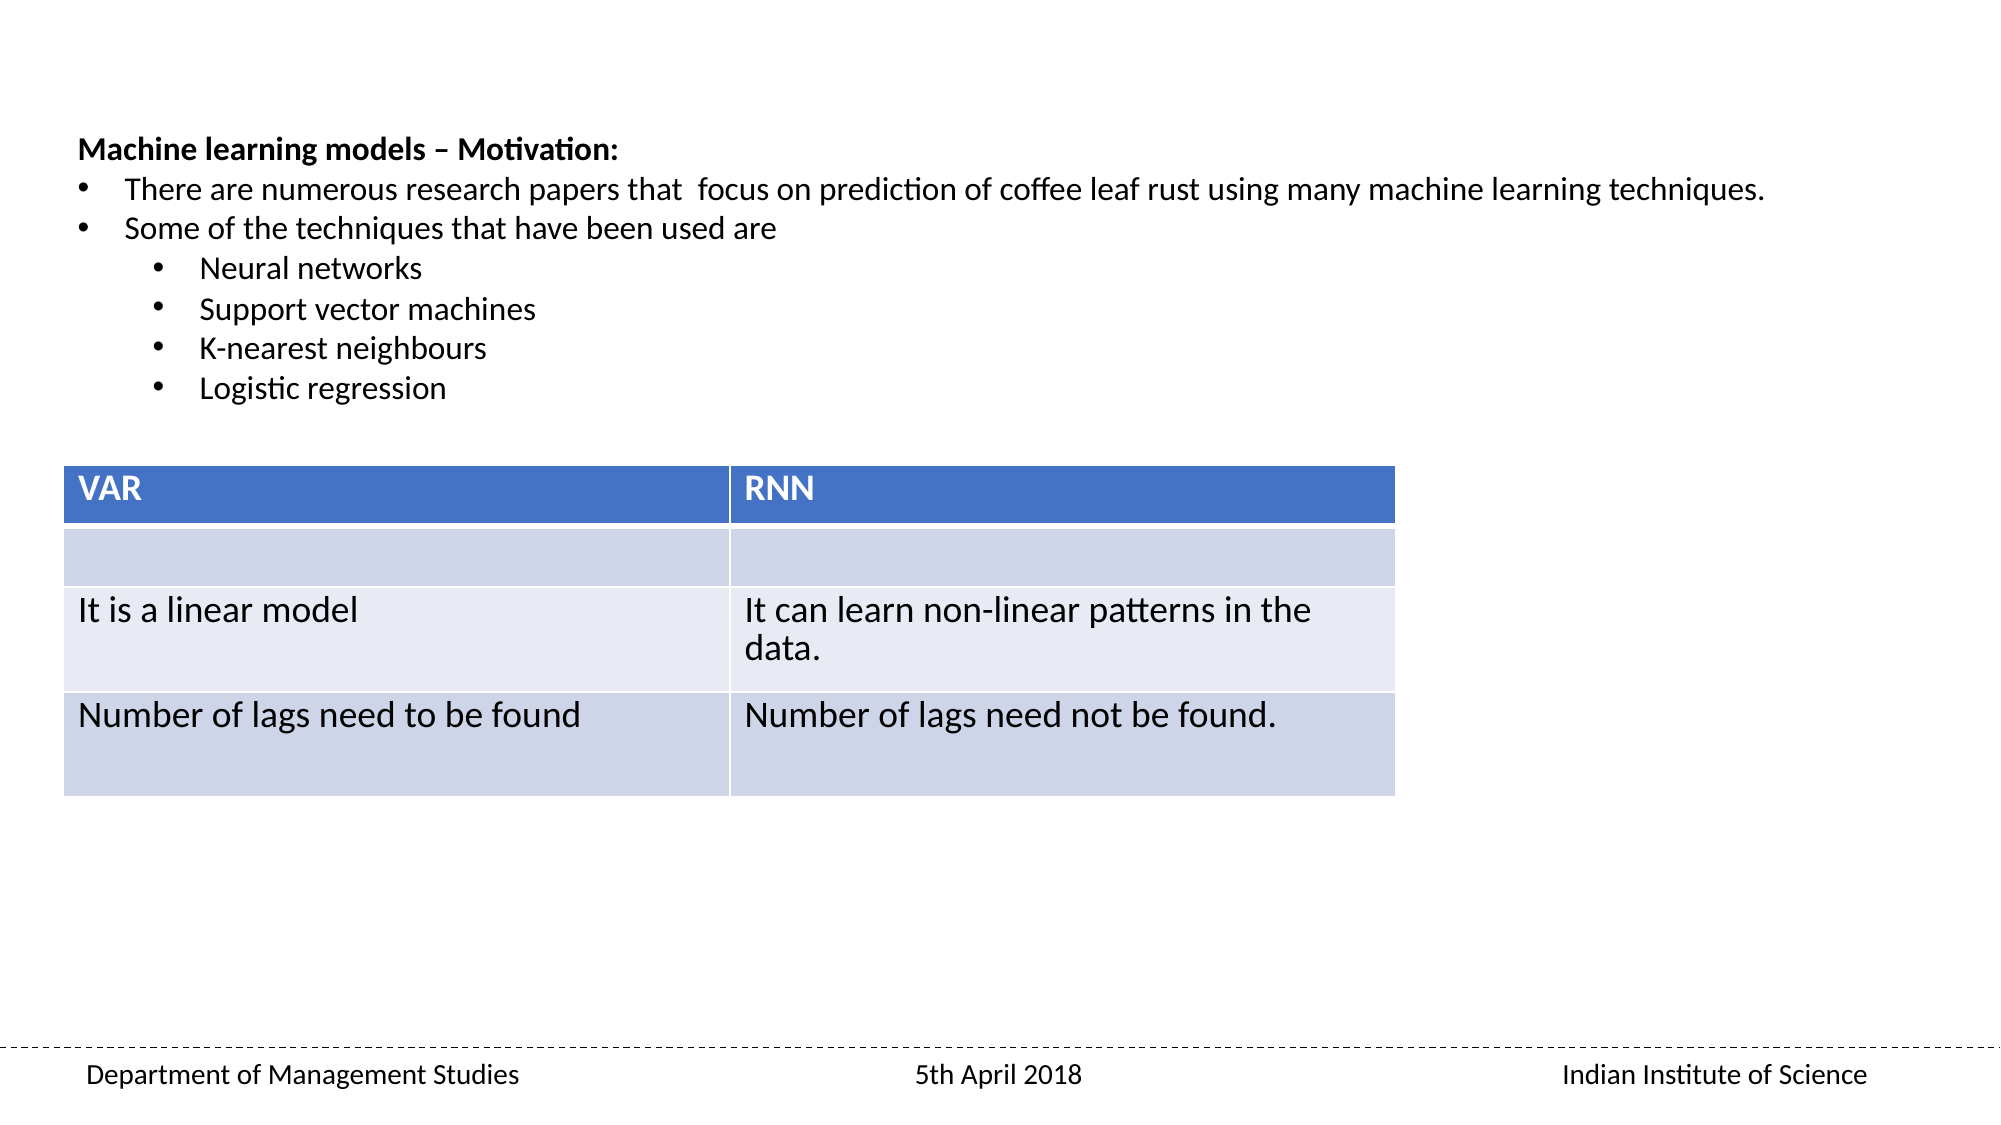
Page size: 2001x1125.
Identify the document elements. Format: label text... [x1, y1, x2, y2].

table_header RNN [731, 466, 1395, 523]
table_cell [64, 529, 729, 586]
table_header VAR [64, 466, 729, 523]
table_cell Number of lags need not be found. [731, 693, 1395, 796]
table_cell It is a linear model [64, 588, 729, 691]
text_box Machine learning models – Motivation: There are numerous research papers that focus on prediction of coffee leaf rust using many machine learning techniques. Some of the techniques that have been used are Neural networks Support vector machines K-nearest neighbours Logistic regression [63, 119, 1976, 499]
table_cell It can learn non-linear patterns in the data. [731, 588, 1395, 691]
text_box Department of Management Studies 5th April 2018 Indian Institute of Science [0, 1048, 2000, 1098]
table_cell Number of lags need to be found [64, 693, 729, 796]
table_cell [731, 529, 1395, 586]
